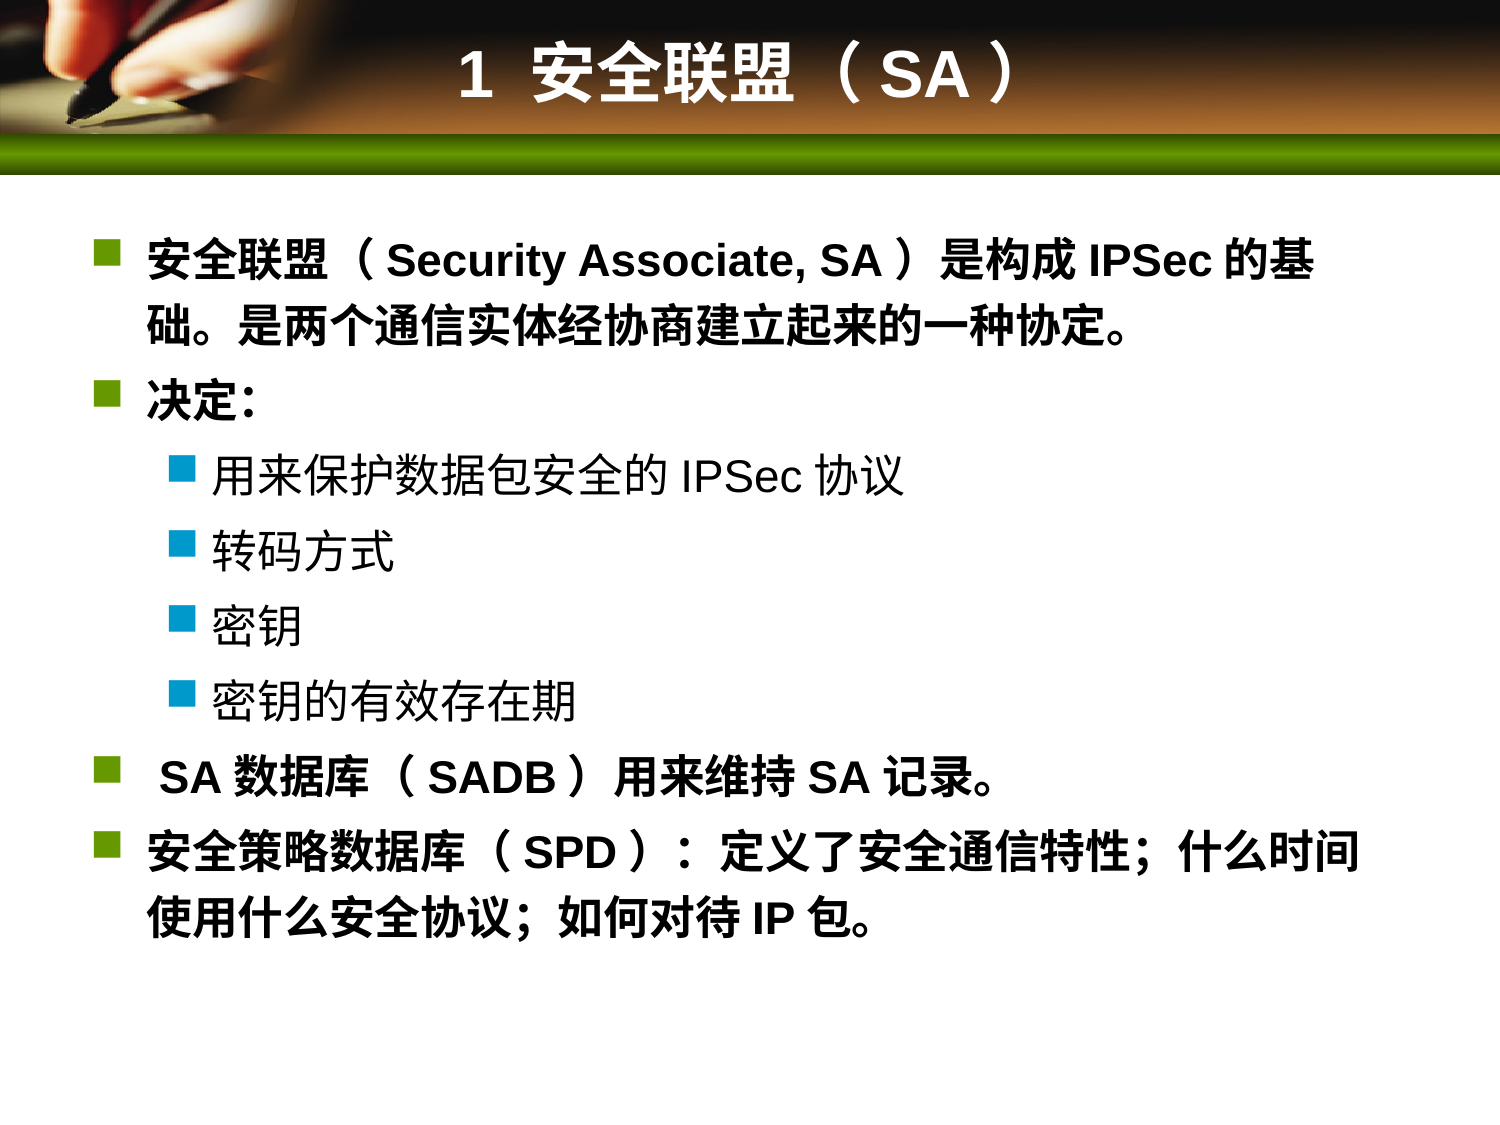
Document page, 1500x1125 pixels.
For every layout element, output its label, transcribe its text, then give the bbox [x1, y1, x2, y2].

title 1 安全联盟（SA） [74, 24, 1438, 118]
picture [0, 0, 1500, 134]
list 安全联盟（Security Associate, SA）是构成IPSec的基础。是两个通信实体经协商建立起来的一种协定。 决定： 用来保护数据包安全的IPSec协议 转码方式 密钥 密钥的有效存在期 SA数据库（SADB）用来维持SA记录。 安全策略数据库（SPD）：定义了安全通信特性；什么时间使用什么安全协议；如何对待IP包。 [74, 212, 1413, 1038]
